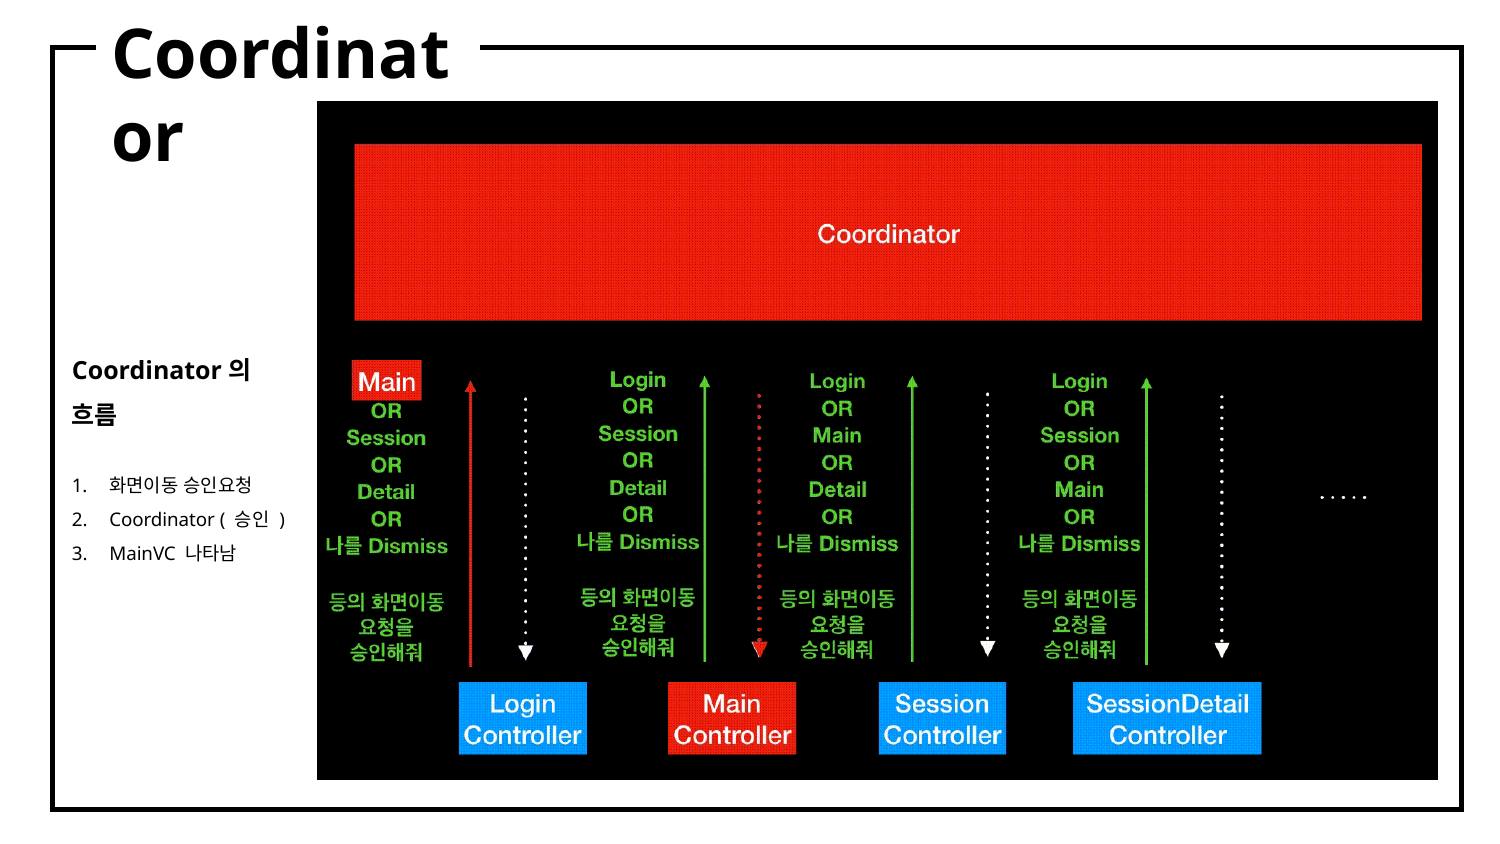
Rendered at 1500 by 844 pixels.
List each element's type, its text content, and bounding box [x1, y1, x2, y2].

picture [317, 101, 1439, 780]
text_box [51, 47, 1463, 810]
text_box Coordinator [96, 2, 480, 183]
text_box Coordinator의 흐름 화면이동 승인요청 Coordinator ( 승인 ) MainVC 나타남 [57, 332, 313, 572]
